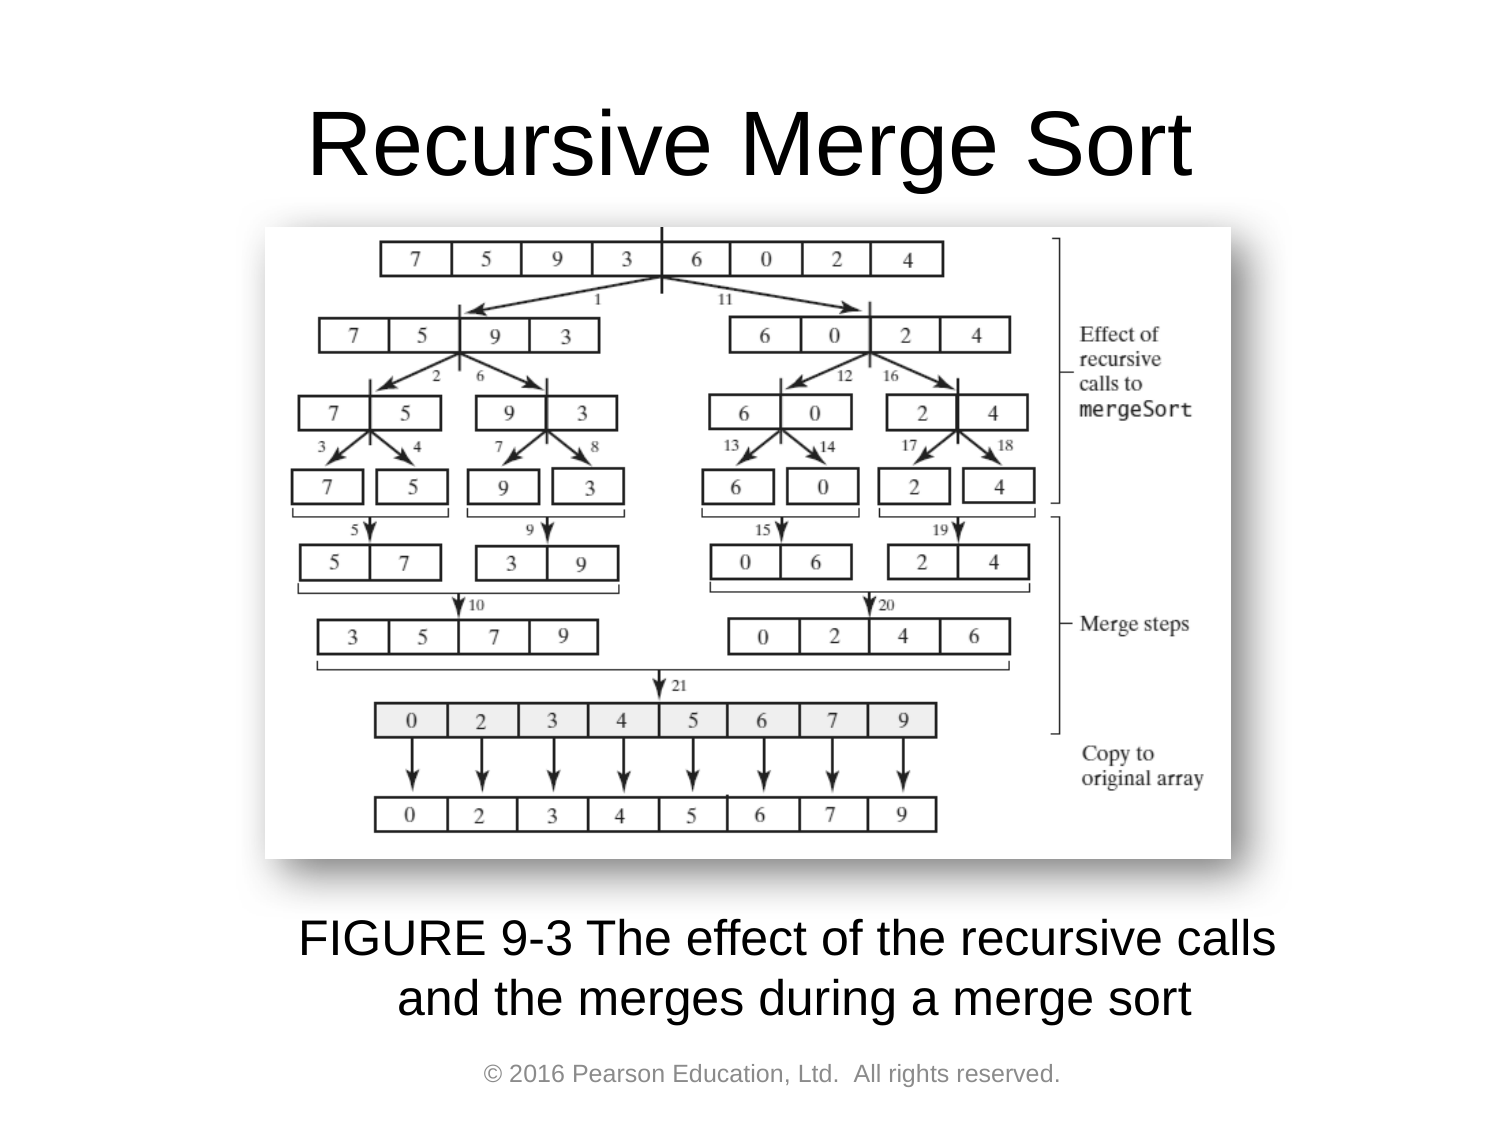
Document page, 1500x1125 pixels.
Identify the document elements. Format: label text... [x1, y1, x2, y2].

title Recursive Merge Sort [75, 45, 1425, 233]
list FIGURE 9-3 The effect of the recursive calls and the merges during a merge sort [108, 897, 1482, 1069]
footer © 2016 Pearson Education, Ltd. All rights reserved. [112, 1042, 1434, 1103]
picture [265, 227, 1231, 859]
